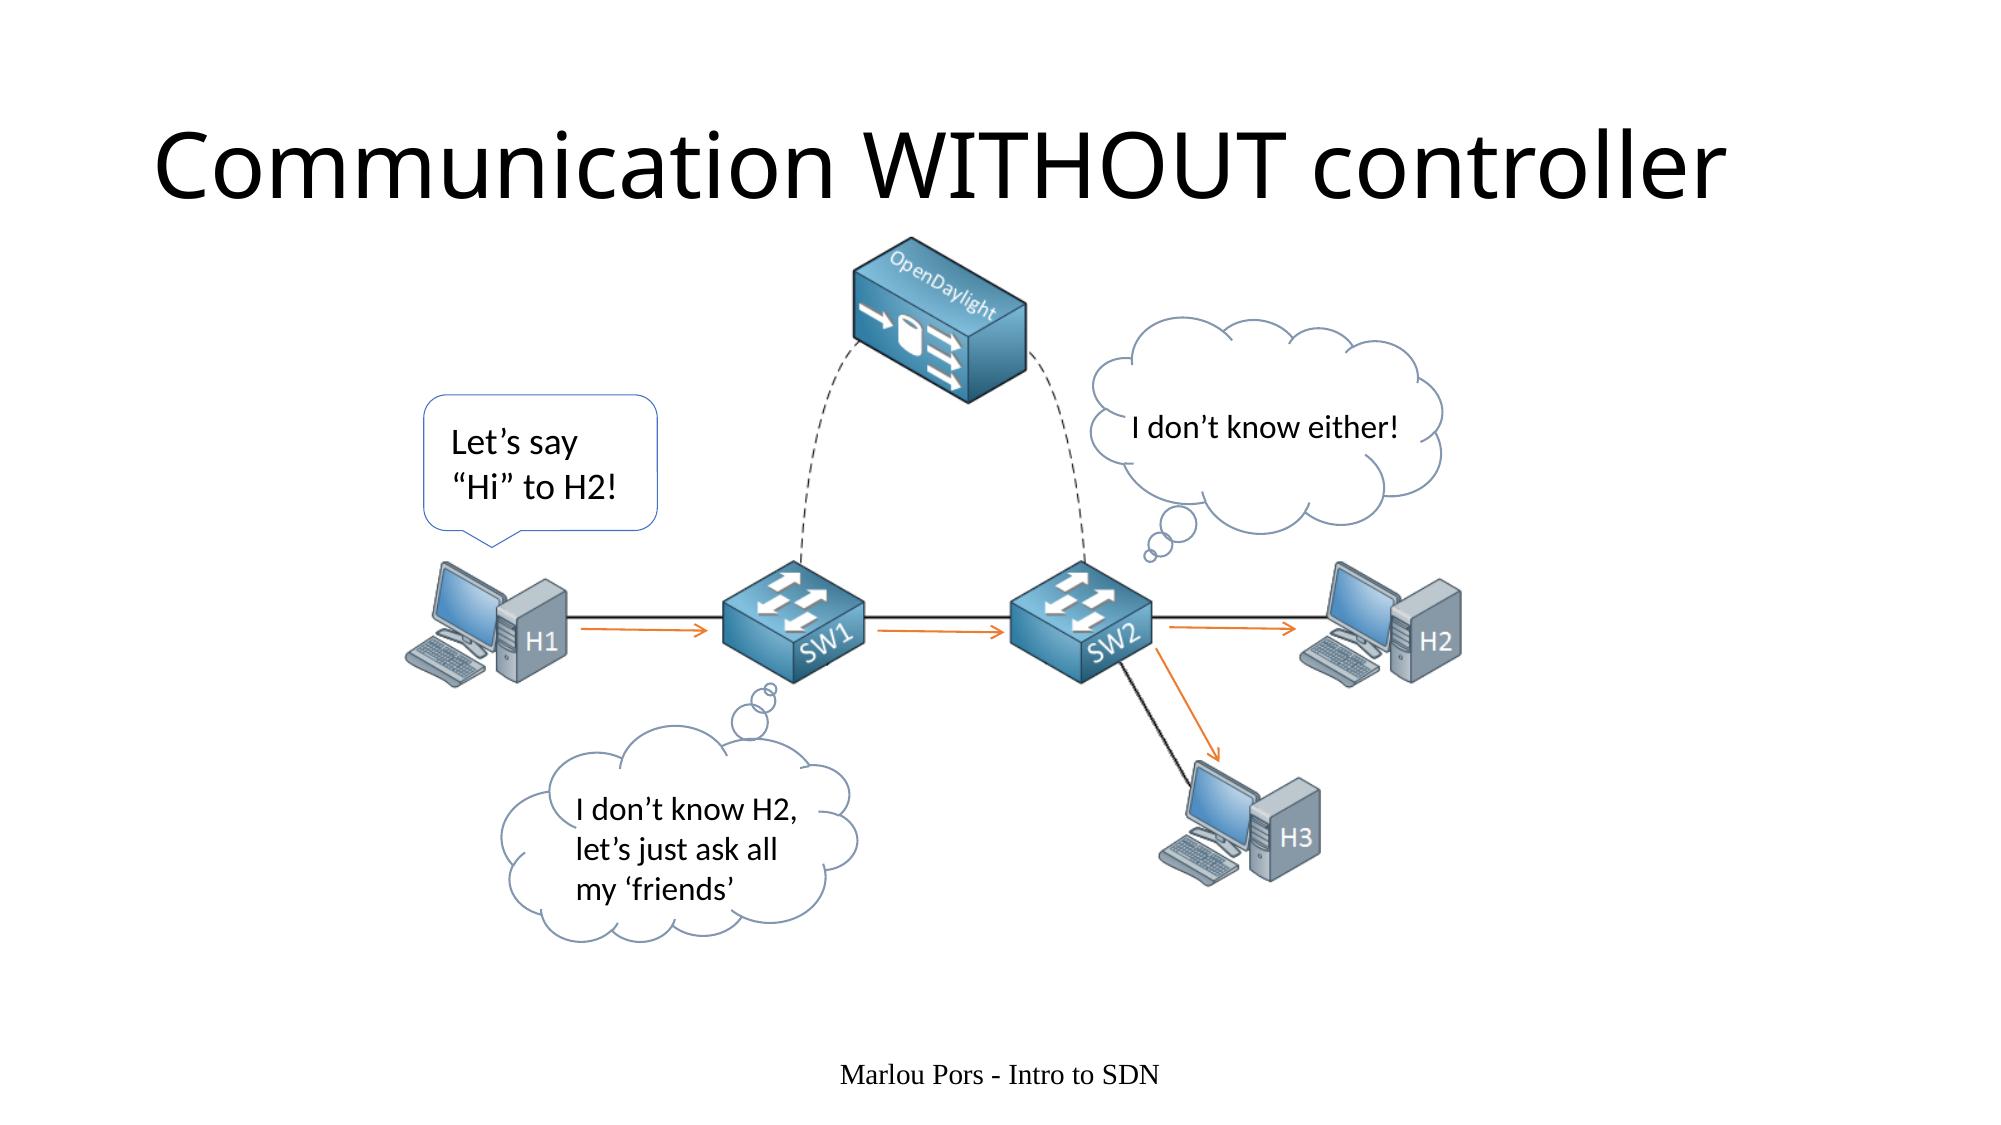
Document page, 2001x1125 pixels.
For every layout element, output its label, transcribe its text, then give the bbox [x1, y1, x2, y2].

title Communication WITHOUT controller [137, 59, 1863, 278]
footer Marlou Pors - Intro to SDN [662, 1047, 1338, 1103]
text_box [1155, 648, 1220, 763]
picture [402, 232, 1482, 1047]
